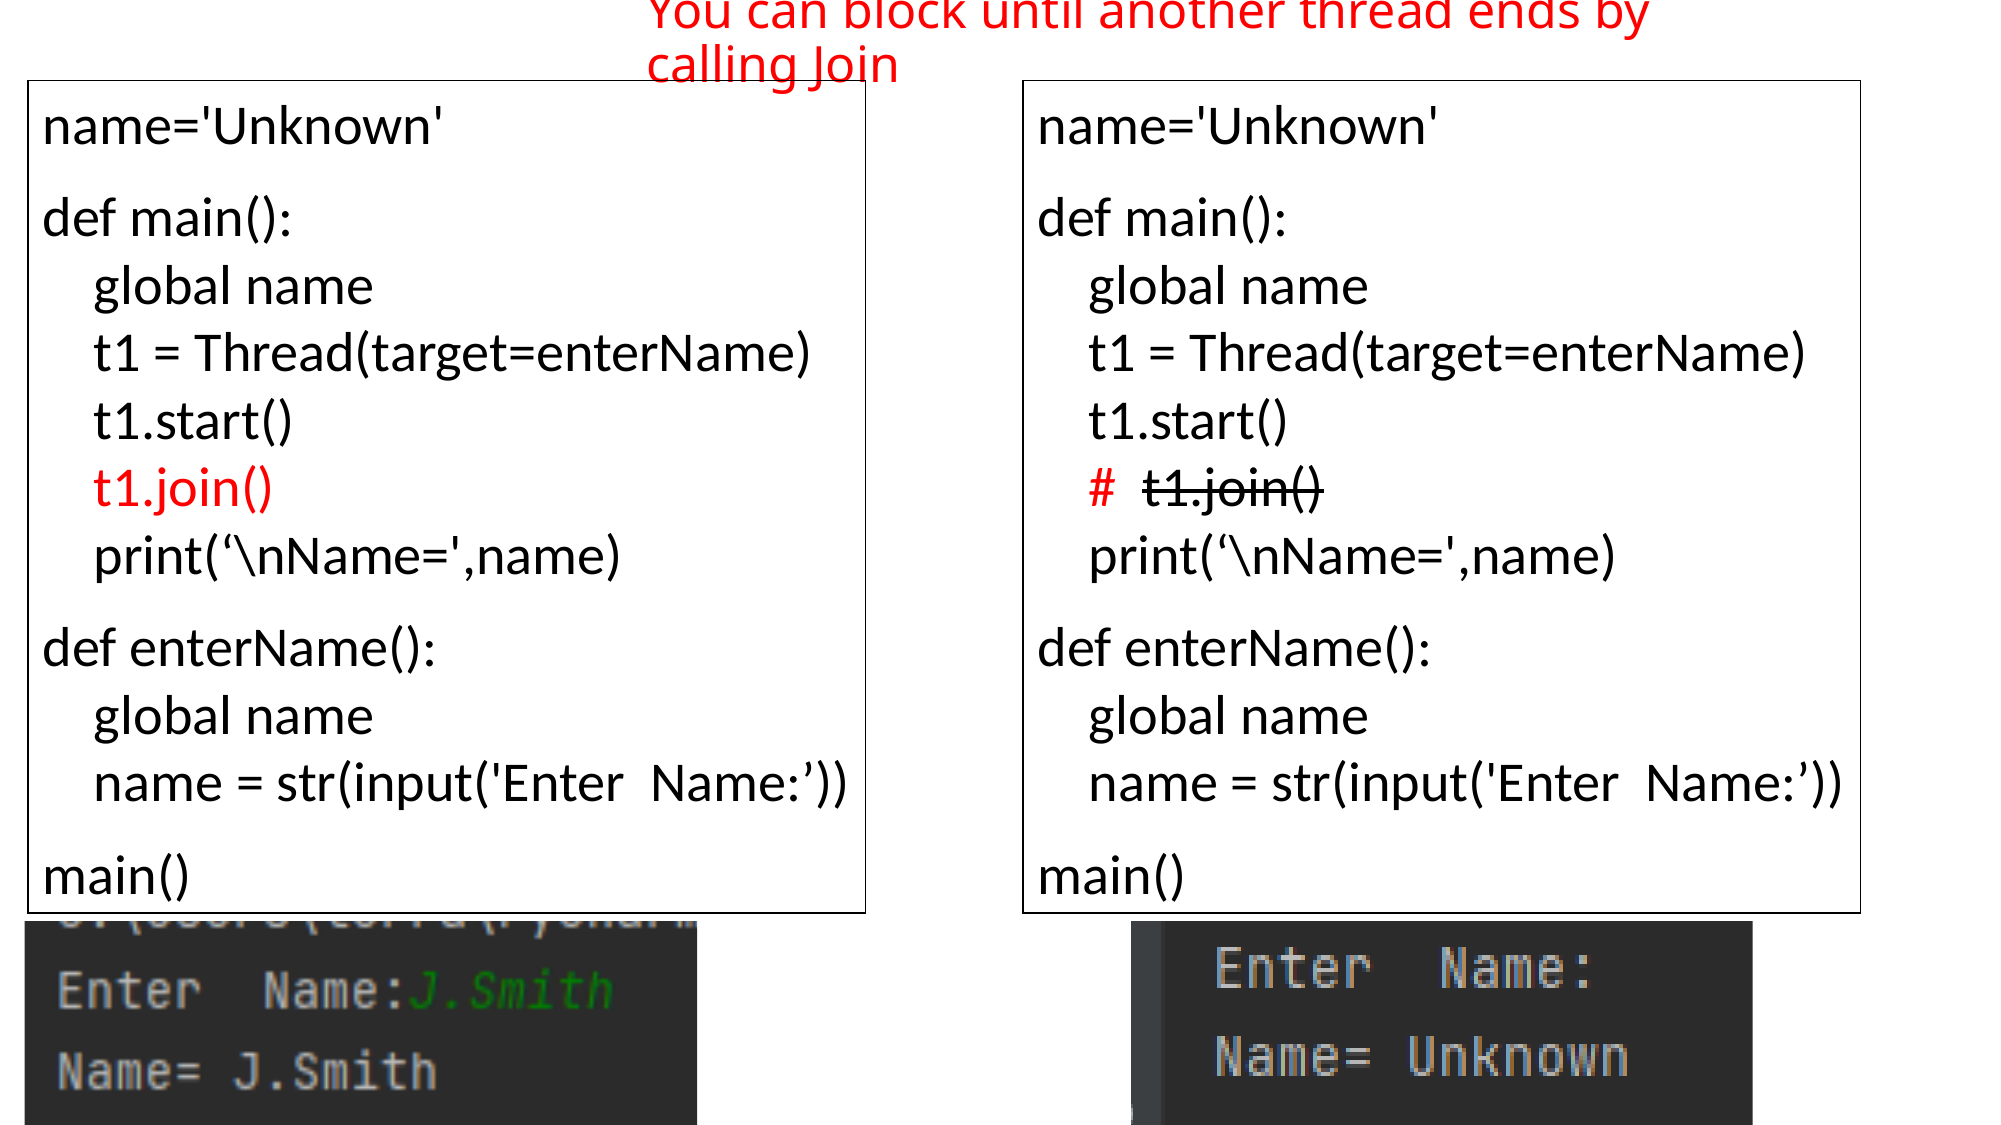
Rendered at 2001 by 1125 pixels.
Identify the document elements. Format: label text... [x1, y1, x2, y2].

picture [24, 921, 698, 1125]
text_box name='Unknown' def main(): global name t1 = Thread(target=enterName) t1.start() # t1.join() print(‘\nName=',name) def enterName(): global name name = str(input('Enter Name:’)) main() [1022, 80, 1861, 914]
picture [1130, 921, 1753, 1125]
title You can block until another thread ends by calling Join [631, 0, 1815, 130]
text_box name='Unknown' def main(): global name t1 = Thread(target=enterName) t1.start() t1.join() print(‘\nName=',name) def enterName(): global name name = str(input('Enter Name:’)) main() [27, 80, 866, 914]
